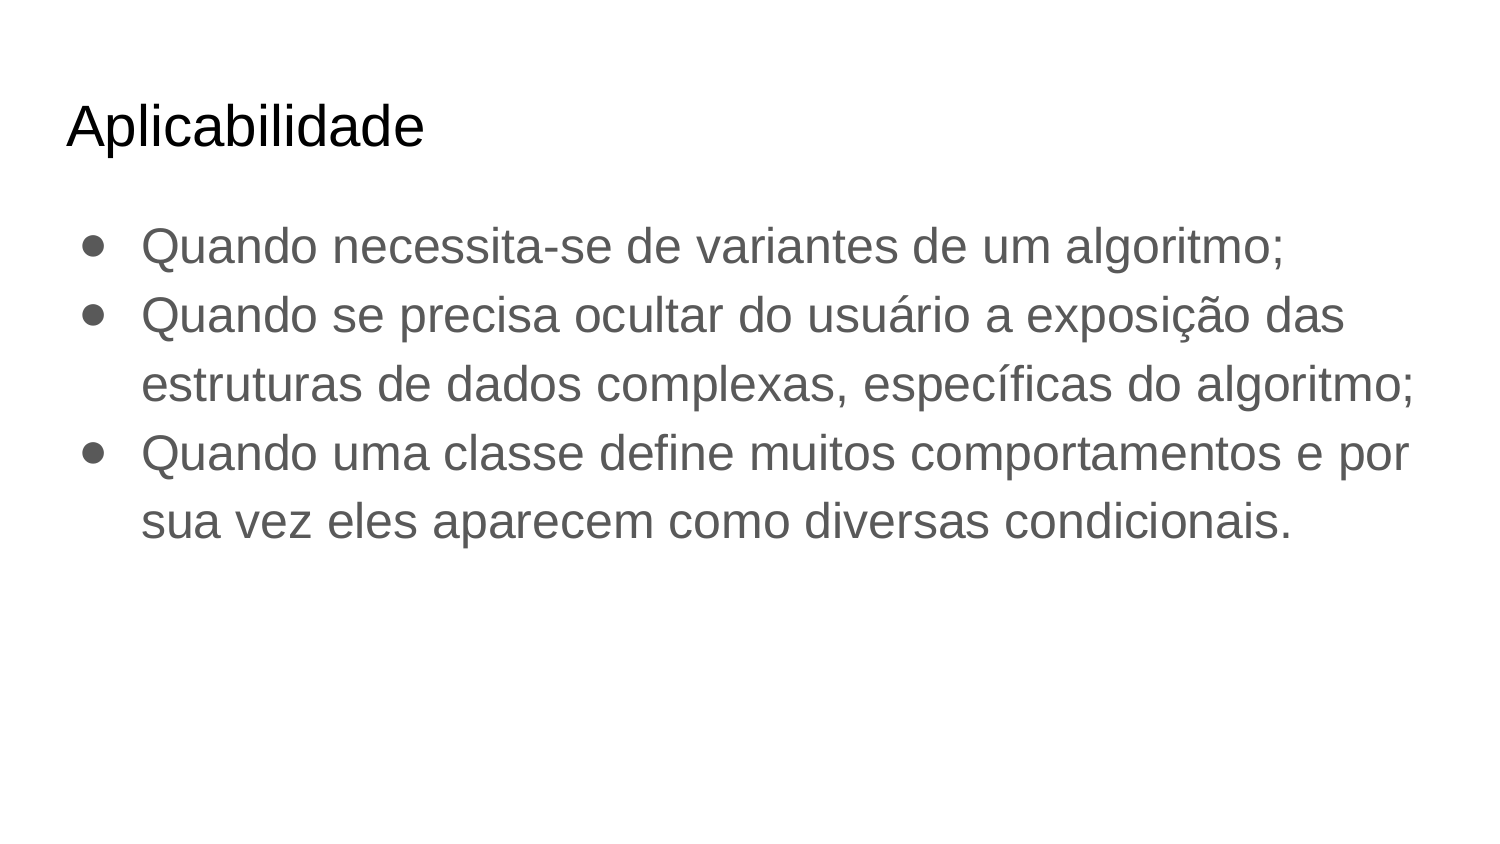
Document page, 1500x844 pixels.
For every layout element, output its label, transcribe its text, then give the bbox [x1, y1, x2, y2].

list Quando necessita-se de variantes de um algoritmo; Quando se precisa ocultar do usuário a exposição das estruturas de dados complexas, específicas do algoritmo; Quando uma classe define muitos comportamentos e por sua vez eles aparecem como diversas condicionais. [51, 189, 1449, 750]
title Aplicabilidade [51, 72, 1449, 167]
